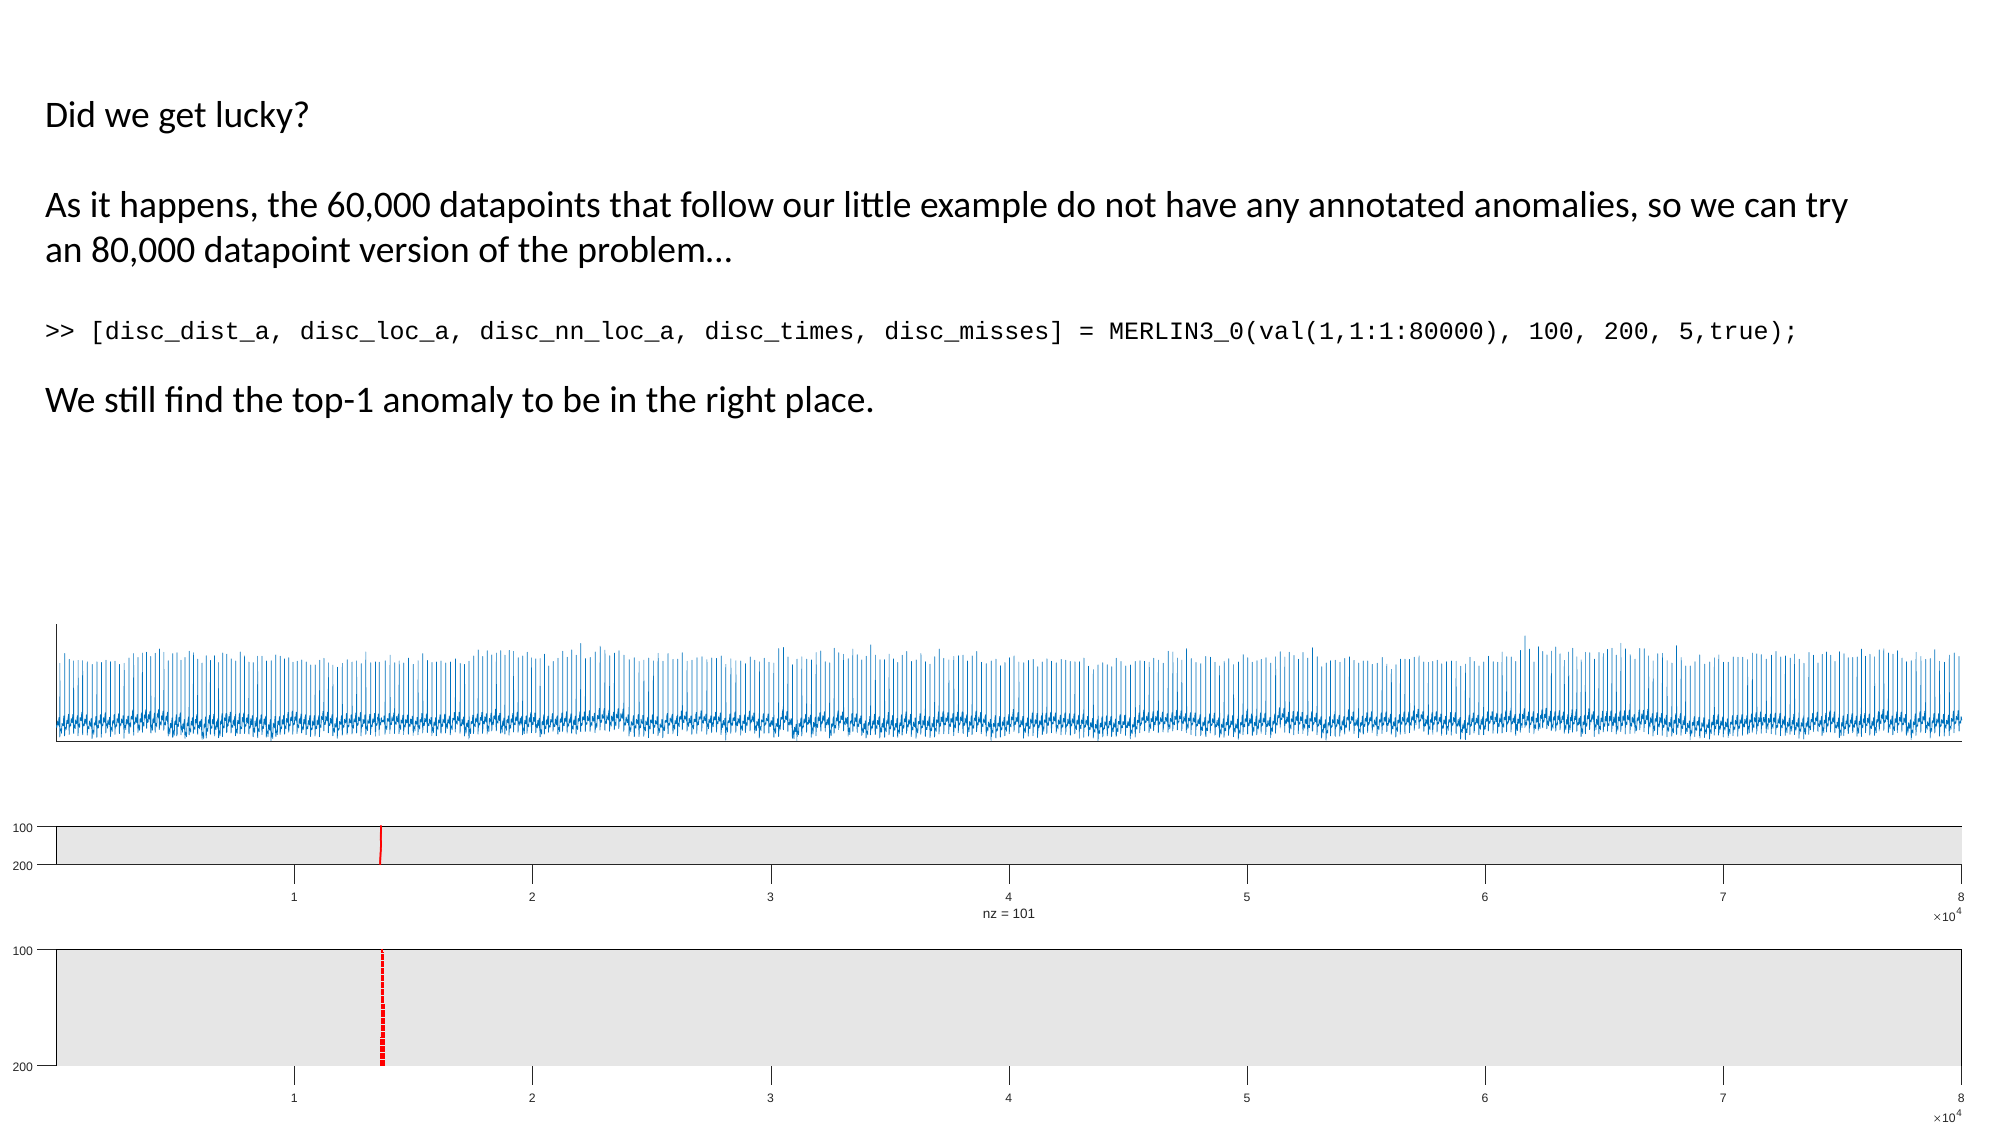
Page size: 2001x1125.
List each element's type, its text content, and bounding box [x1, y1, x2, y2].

picture [0, 583, 2000, 1125]
text_box Did we get lucky? As it happens, the 60,000 datapoints that follow our little example do not have any annotated anomalies, so we can try an 80,000 datapoint version of the problem… >> [disc_dist_a, disc_loc_a, disc_nn_loc_a, disc_times, disc_misses] = MERLIN3_0(val(1,1:1:80000), 100, 200, 5,true); We still find the top-1 anomaly to be in the right place. [30, 82, 1905, 583]
